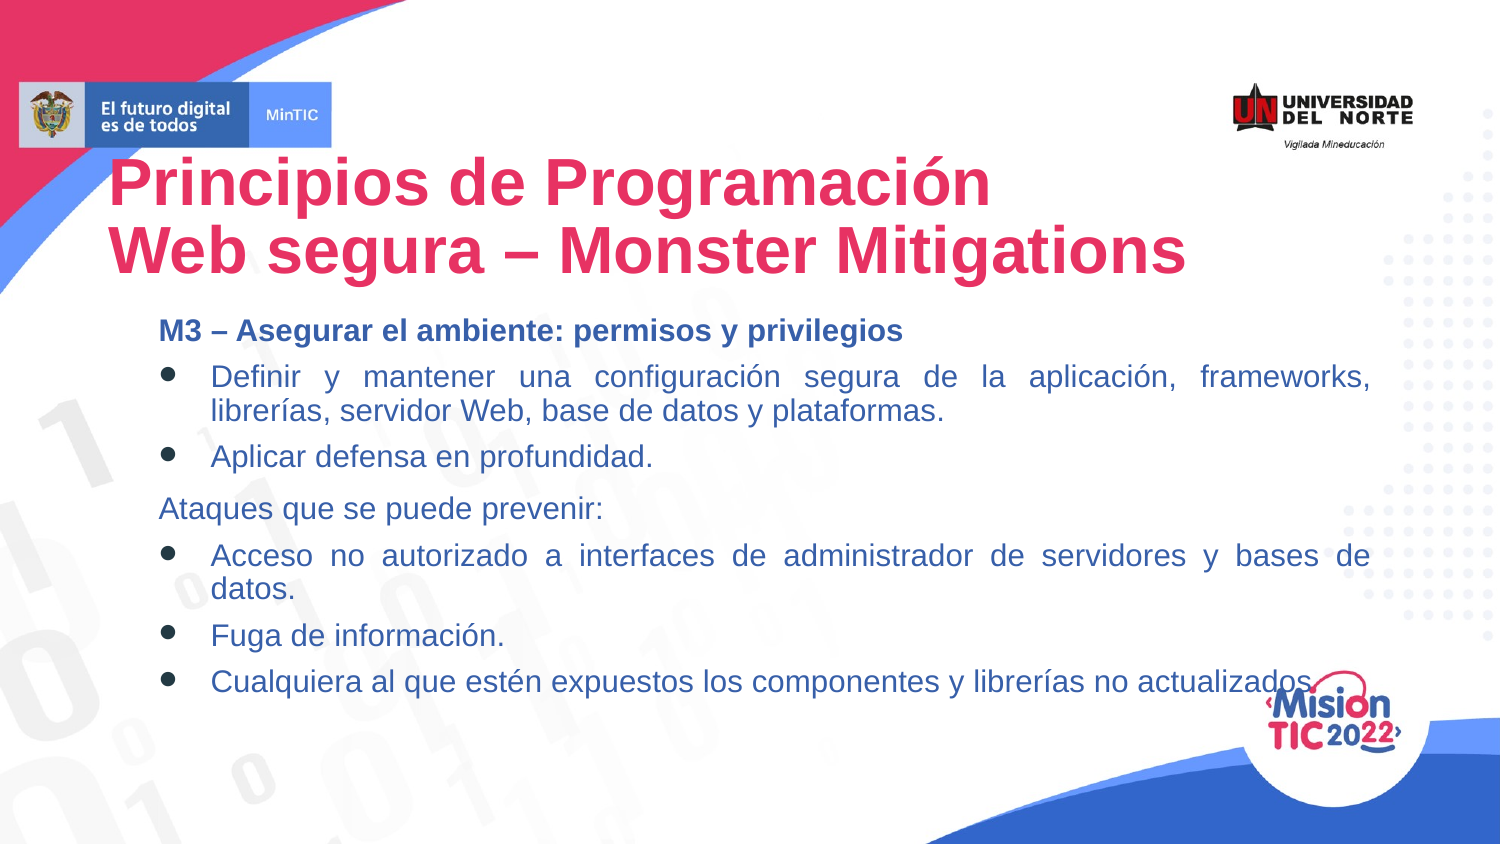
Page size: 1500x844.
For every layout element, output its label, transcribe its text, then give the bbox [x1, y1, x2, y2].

picture [0, 0, 1500, 844]
text_box Principios de Programación Web segura – Monster Mitigations [97, 114, 1412, 293]
text_box M3 – Asegurar el ambiente: permisos y privilegios Definir y mantener una configuración segura de la aplicación, frameworks, librerías, servidor Web, base de datos y plataformas. Aplicar defensa en profundidad. Ataques que se puede prevenir: Acceso no autorizado a interfaces de administrador de servidores y bases de datos. Fuga de información. Cualquiera al que estén expuestos los componentes y librerías no actualizados [135, 309, 1373, 796]
